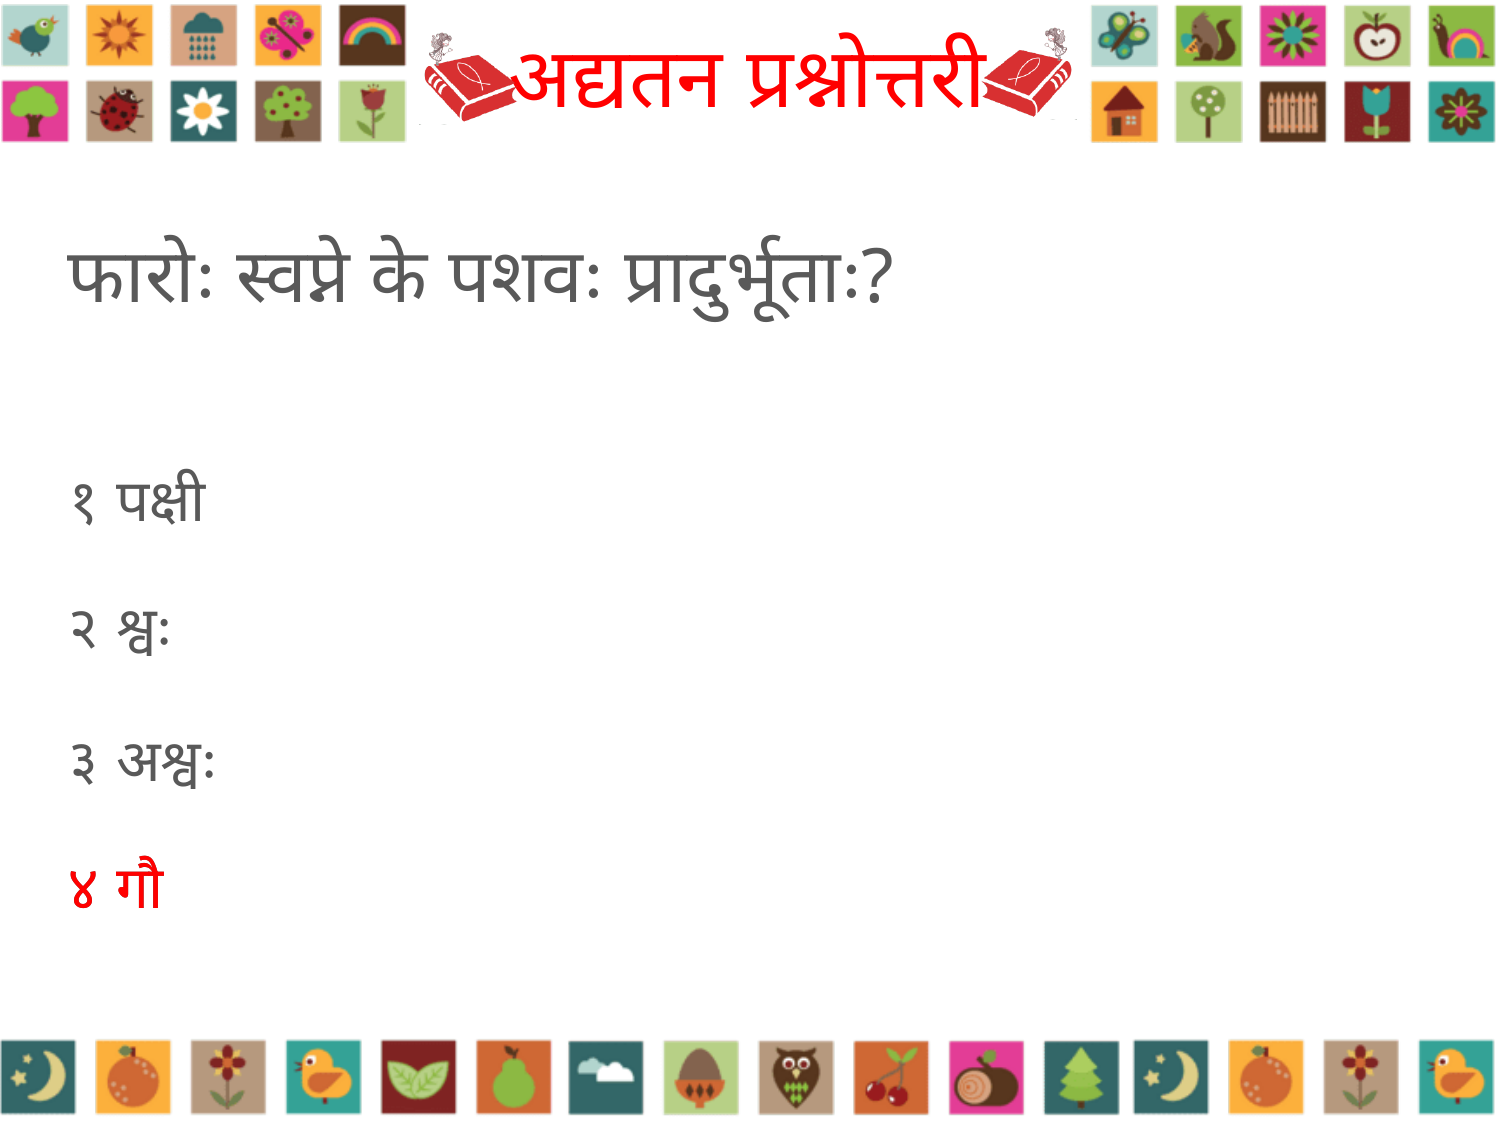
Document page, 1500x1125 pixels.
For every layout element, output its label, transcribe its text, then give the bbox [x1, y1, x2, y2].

text_box १ पक्षी [53, 456, 1436, 541]
text_box अद्यतन प्रश्नोत्तरी [547, 16, 1078, 131]
text_box फारोः स्वप्ने के पशवः प्रादुर्भूताः? [53, 219, 1436, 325]
picture [0, 3, 550, 150]
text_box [0, 1028, 1500, 1118]
picture [950, 3, 1500, 150]
text_box २ श्वः [53, 582, 1436, 668]
text_box ४ गौ [53, 842, 1483, 928]
text_box ३ अश्वः [53, 716, 1483, 801]
